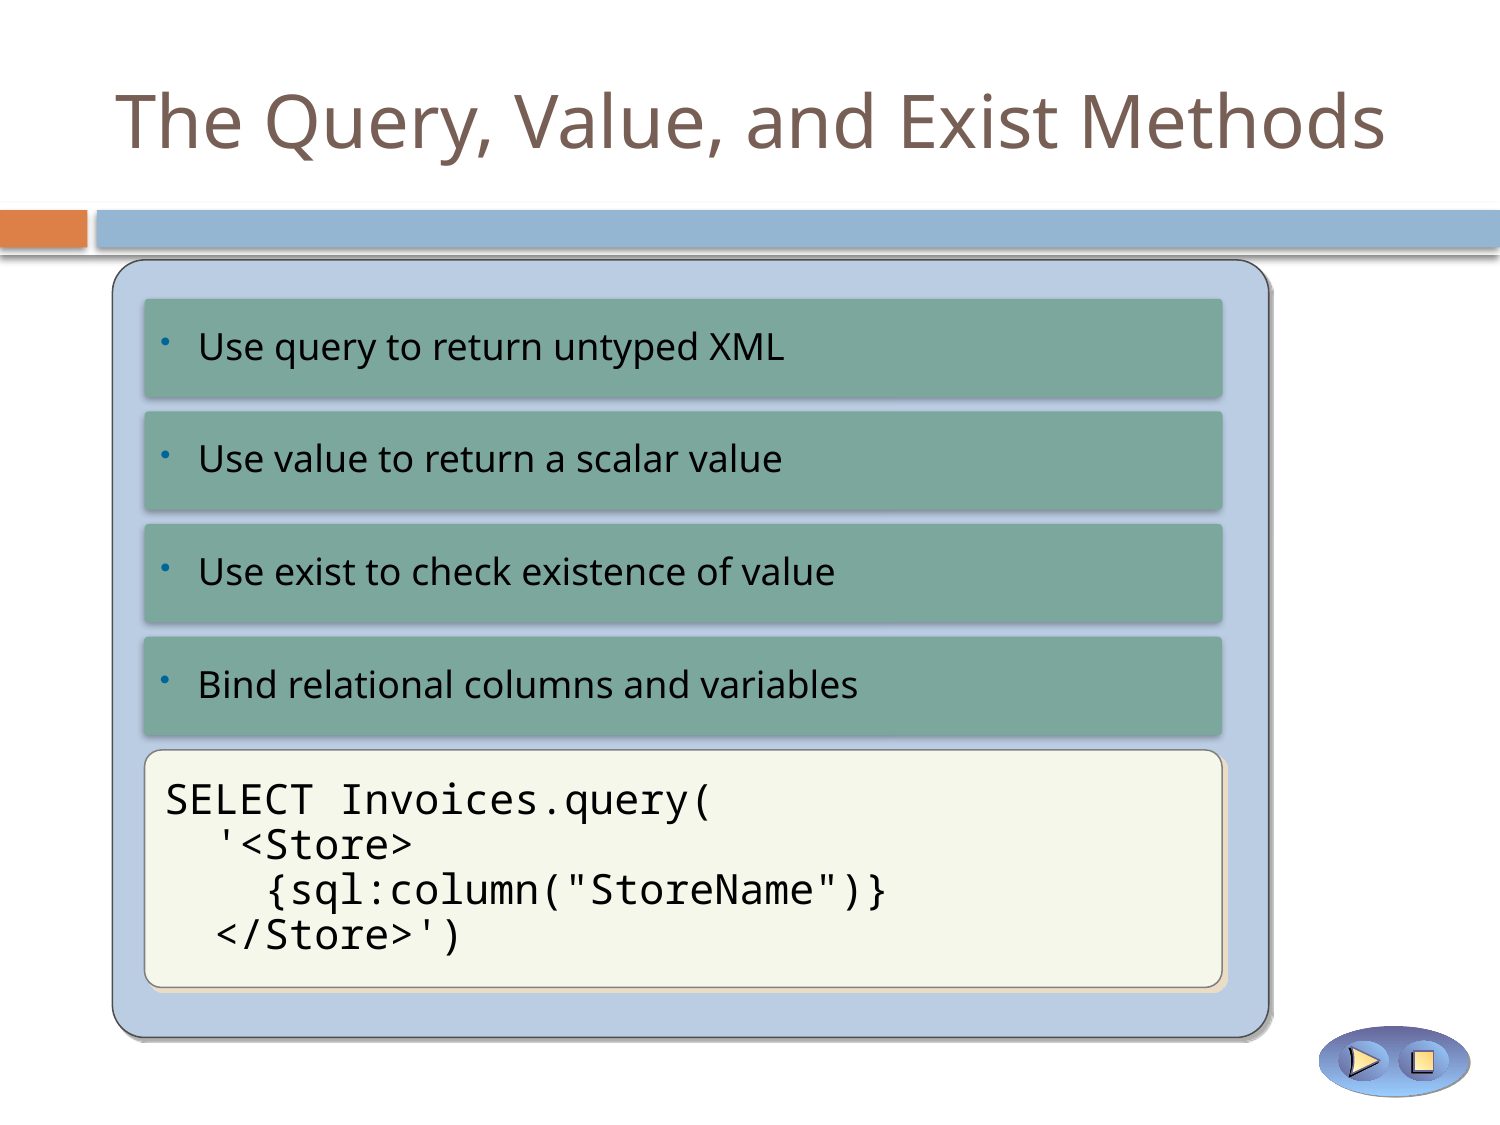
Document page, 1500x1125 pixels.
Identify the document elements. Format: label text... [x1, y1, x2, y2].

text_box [1398, 1040, 1450, 1082]
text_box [112, 259, 1279, 1038]
title The Query, Value, and Exist Methods [100, 37, 1438, 200]
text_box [1318, 1025, 1469, 1097]
